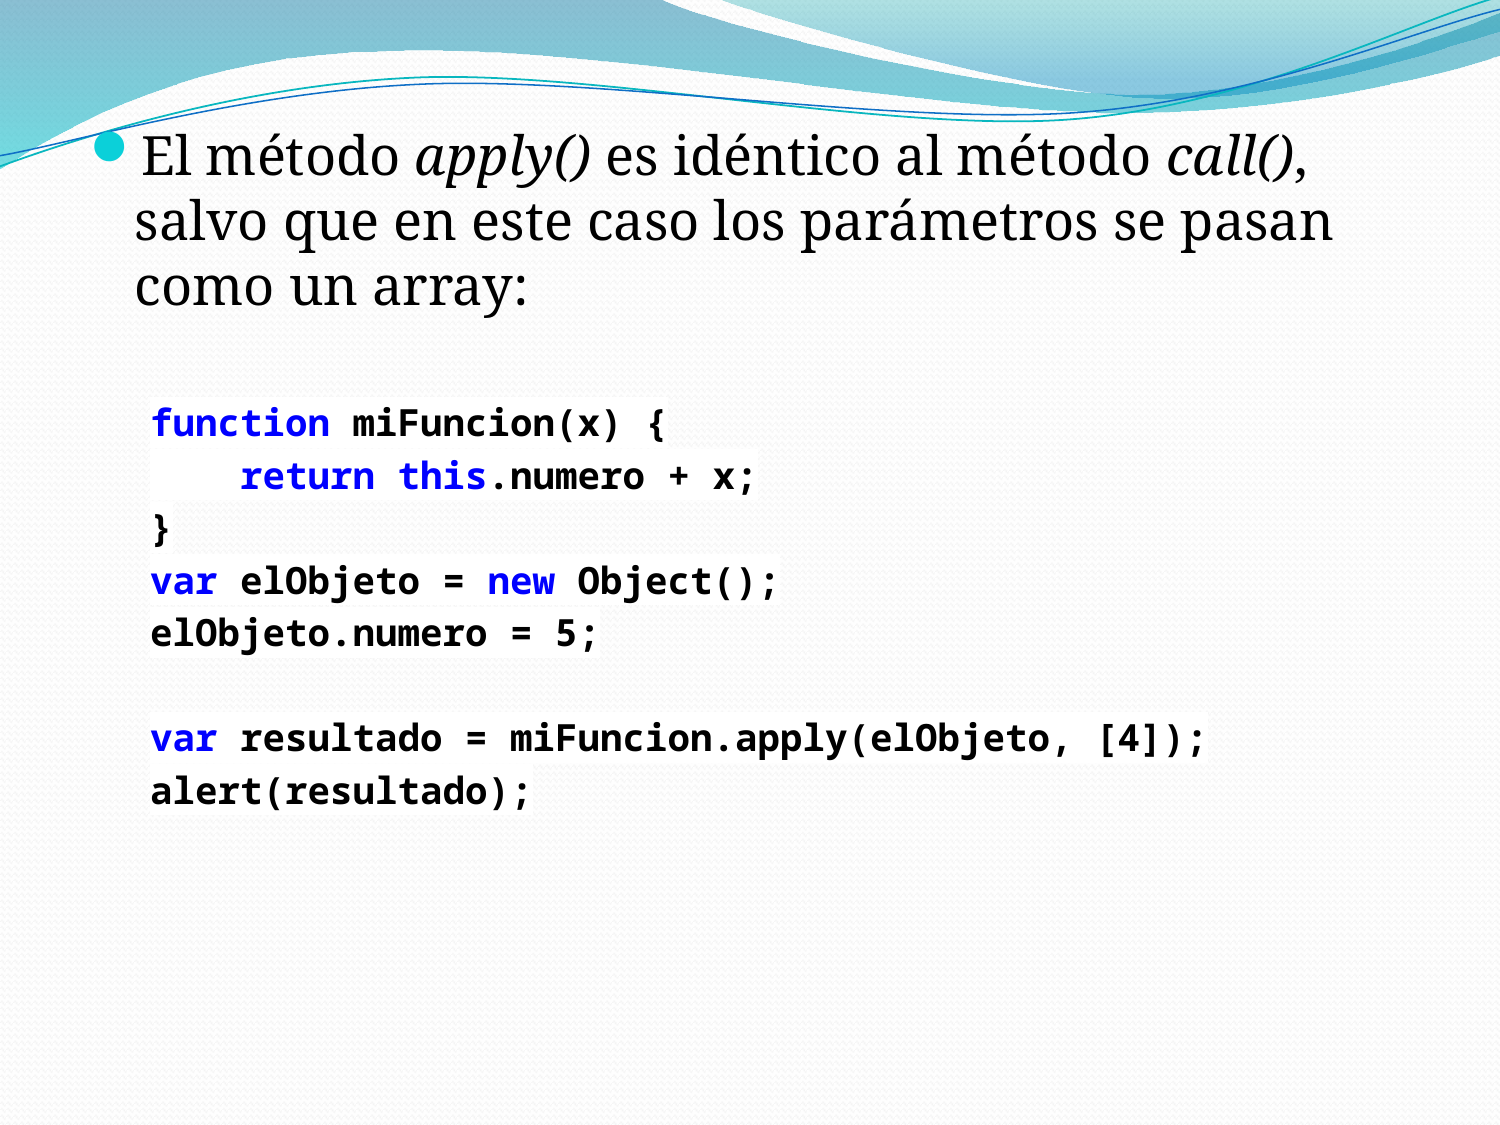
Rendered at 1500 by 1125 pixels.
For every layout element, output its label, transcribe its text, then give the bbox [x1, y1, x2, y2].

list El método apply() es idéntico al método call(), salvo que en este caso los parámetros se pasan como un array: function miFuncion(x) { return this.numero + x; } var elObjeto = new Object(); elObjeto.numero = 5; var resultado = miFuncion.apply(elObjeto, [4]); alert(resultado); [74, 113, 1426, 1038]
